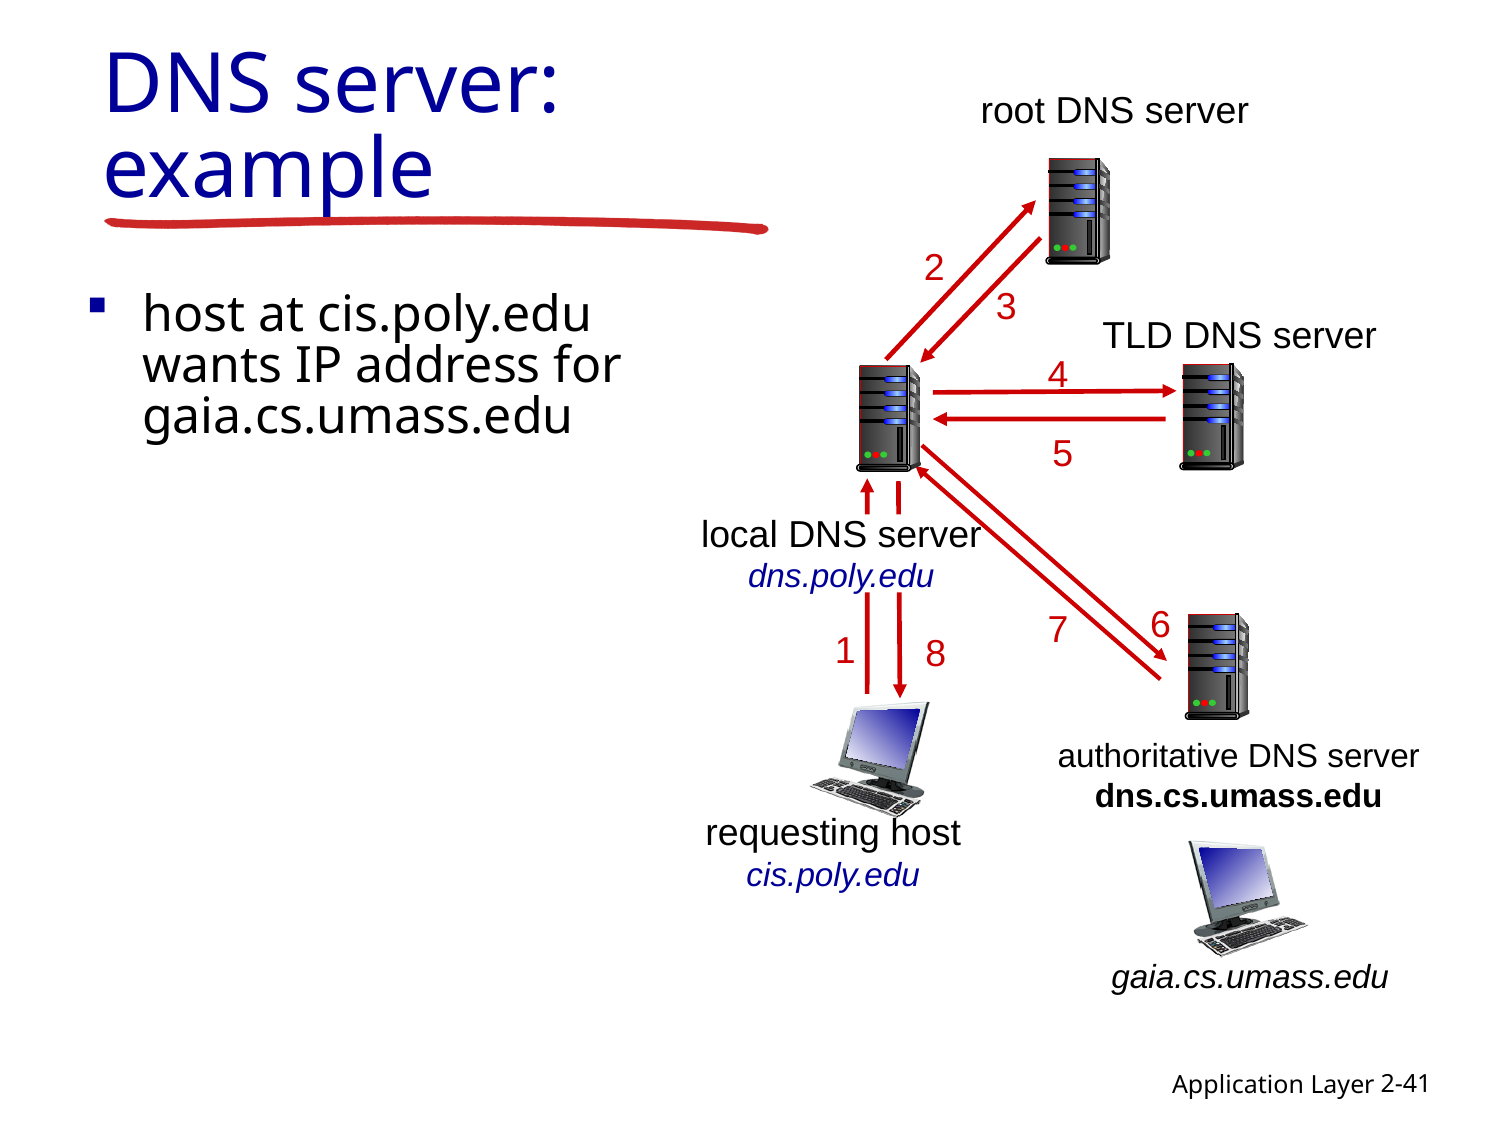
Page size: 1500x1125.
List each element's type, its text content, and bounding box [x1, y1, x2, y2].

text_box 8 [910, 621, 962, 682]
text_box [920, 300, 980, 363]
text_box [1002, 515, 1167, 661]
text_box TLD DNS server [1074, 303, 1405, 364]
title DNS server: example [87, 35, 893, 224]
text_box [856, 365, 922, 472]
text_box gaia.cs.umass.edu [1096, 947, 1405, 1002]
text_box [1185, 834, 1338, 966]
text_box 2 [909, 235, 960, 296]
text_box [861, 480, 874, 500]
text_box requesting host cis.poly.edu [690, 800, 977, 901]
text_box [1045, 158, 1111, 265]
text_box 7 [1032, 597, 1083, 658]
list host at cis.poly.edu wants IP address for gaia.cs.umass.edu [70, 283, 656, 1046]
text_box root DNS server [950, 78, 1280, 139]
text_box 1 [820, 618, 871, 679]
picture [101, 210, 777, 240]
text_box 5 [1037, 422, 1088, 482]
text_box 4 [1032, 342, 1083, 402]
text_box 3 [980, 274, 1032, 335]
slide_number 2-41 [1365, 1059, 1477, 1106]
text_box [932, 412, 1166, 426]
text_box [781, 696, 934, 828]
text_box 6 [1135, 592, 1186, 653]
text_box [1179, 363, 1245, 470]
text_box authoritative DNS server dns.cs.umass.edu [1042, 726, 1436, 822]
text_box [893, 610, 907, 694]
text_box [1083, 384, 1174, 398]
footer Application Layer [914, 1060, 1391, 1109]
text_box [685, 501, 998, 603]
text_box [960, 200, 1036, 282]
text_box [1185, 613, 1250, 720]
